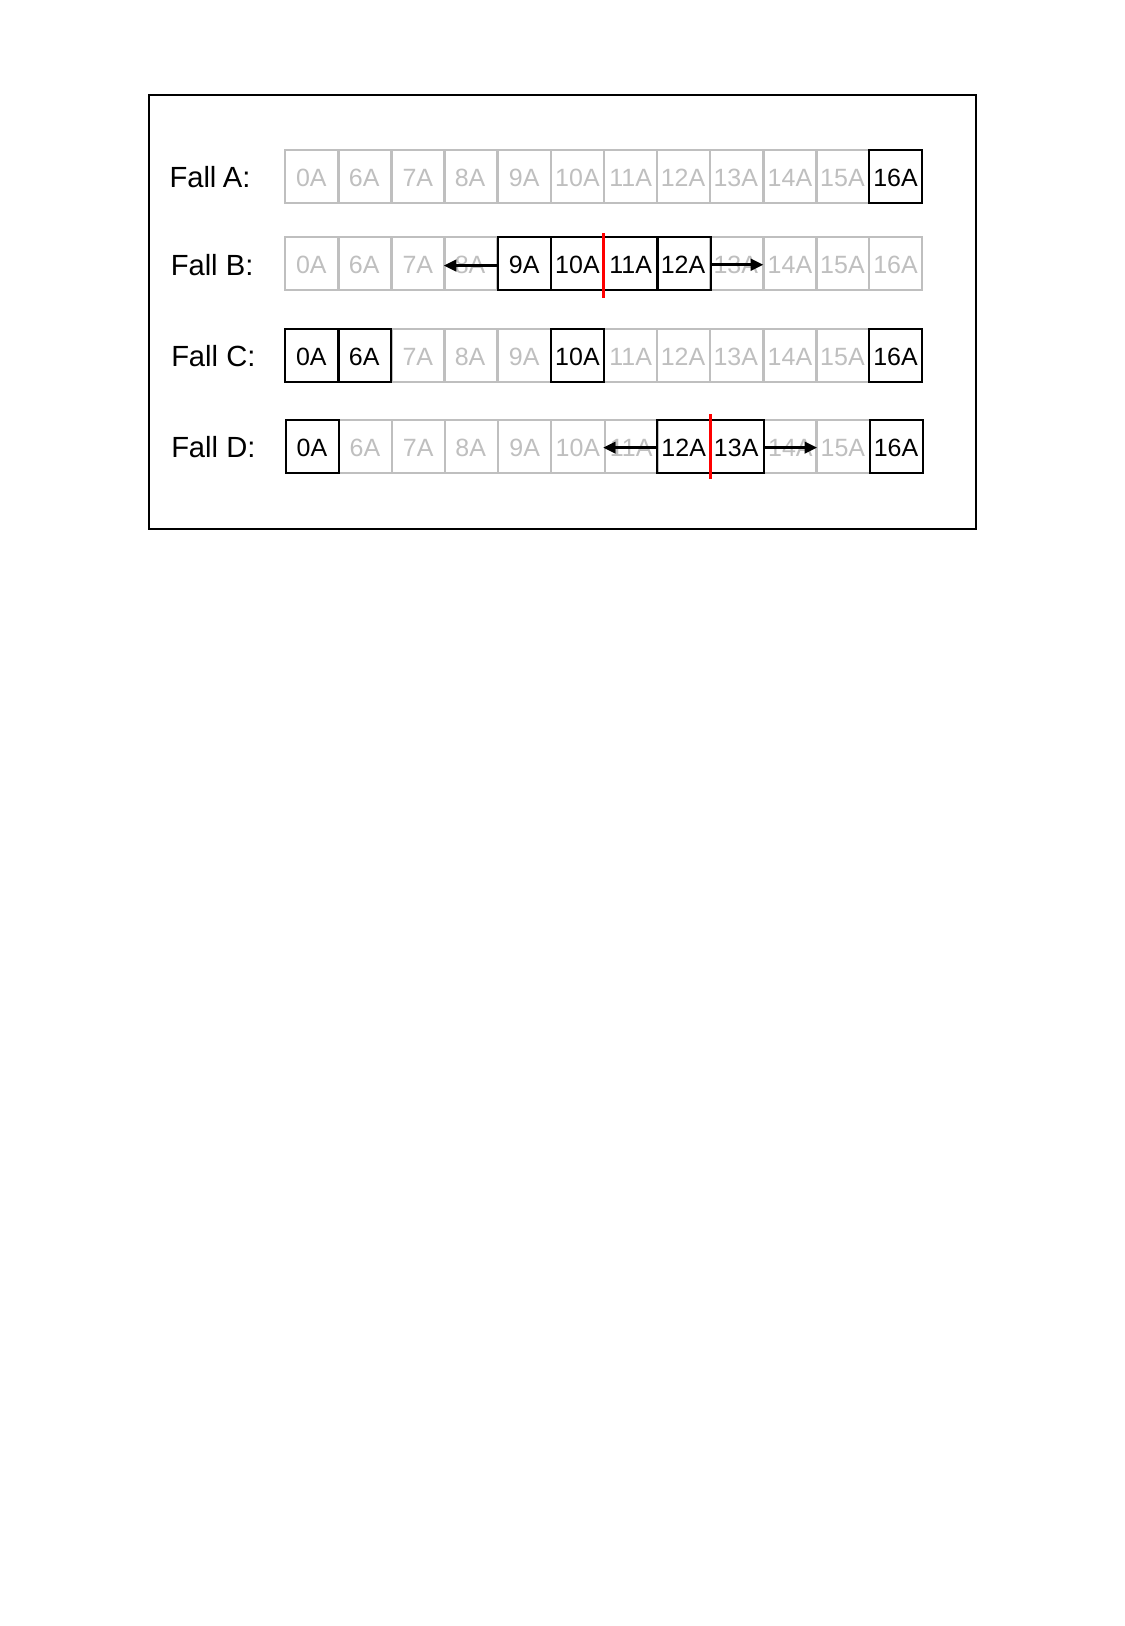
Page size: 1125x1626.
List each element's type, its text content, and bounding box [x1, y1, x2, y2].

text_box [271, 232, 936, 298]
text_box Fall A: [154, 151, 271, 201]
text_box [271, 149, 936, 204]
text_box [272, 414, 936, 480]
text_box Fall B: [156, 238, 271, 289]
text_box Fall D: [156, 421, 272, 472]
text_box [148, 94, 977, 530]
text_box Fall C: [156, 330, 271, 381]
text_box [271, 329, 936, 383]
